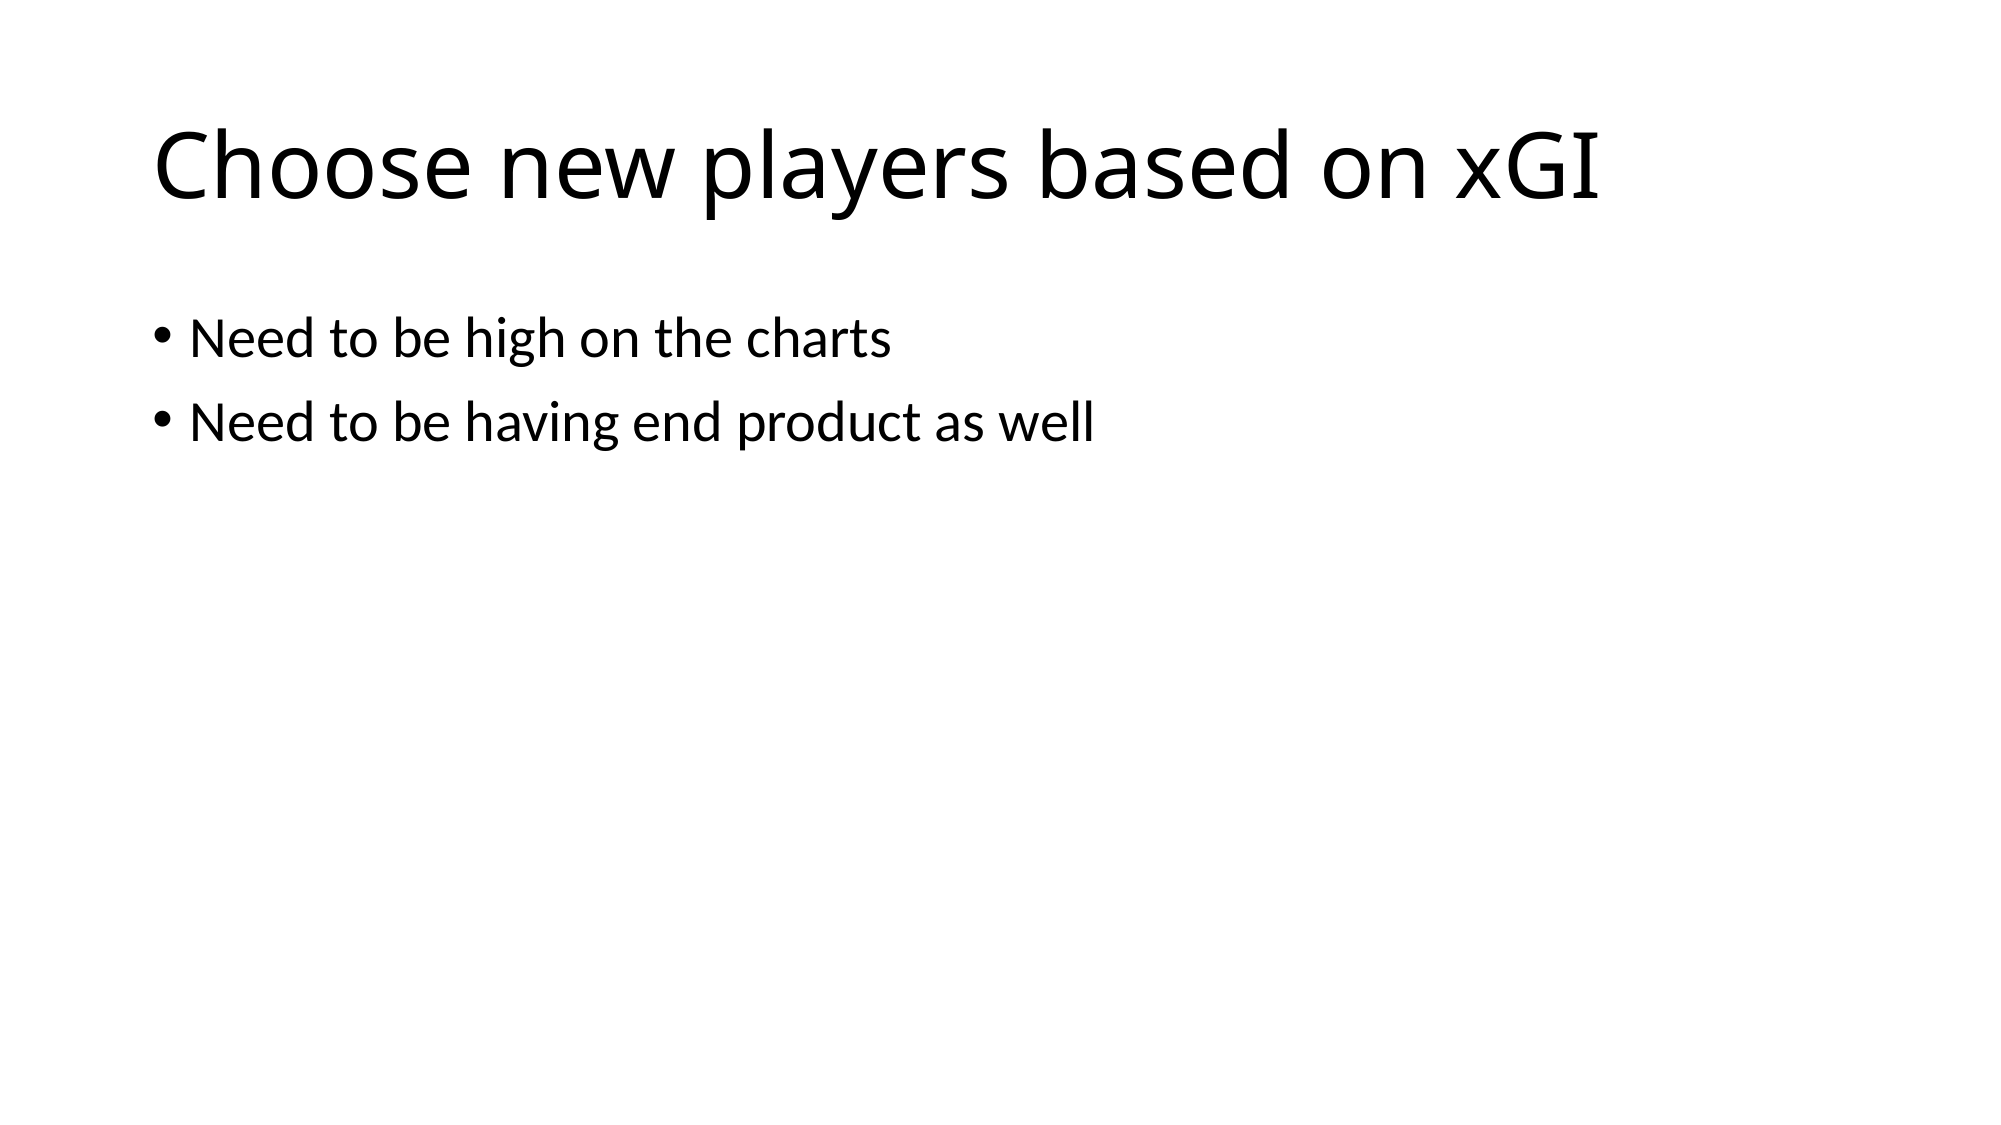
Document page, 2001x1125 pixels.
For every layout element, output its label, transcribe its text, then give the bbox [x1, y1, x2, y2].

title Choose new players based on xGI [137, 59, 1863, 278]
list Need to be high on the charts Need to be having end product as well [137, 299, 1863, 1014]
